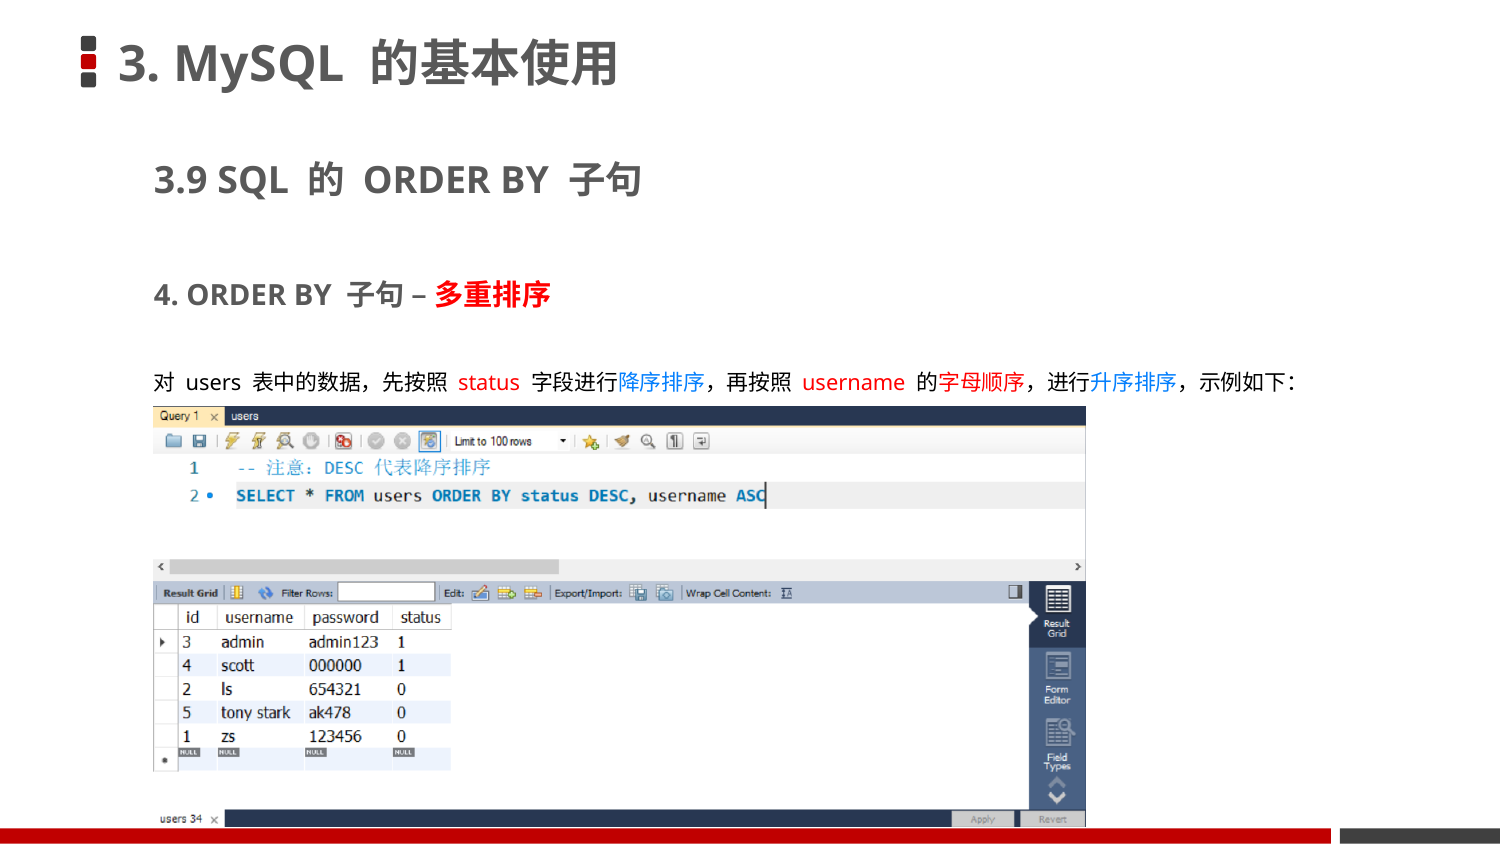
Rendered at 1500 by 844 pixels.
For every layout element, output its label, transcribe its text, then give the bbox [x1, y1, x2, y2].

title 3. MySQL 的基本使用 [103, 0, 1209, 130]
list 对 users 表中的数据，先按照 status 字段进行降序排序，再按照 username 的字母顺序，进行升序排序，示例如下： [139, 348, 1331, 407]
text_box 4. ORDER BY 子句 – 多重排序 [139, 273, 1204, 320]
list 3.9 SQL 的 ORDER BY 子句 [139, 153, 1209, 243]
picture [153, 406, 1086, 827]
